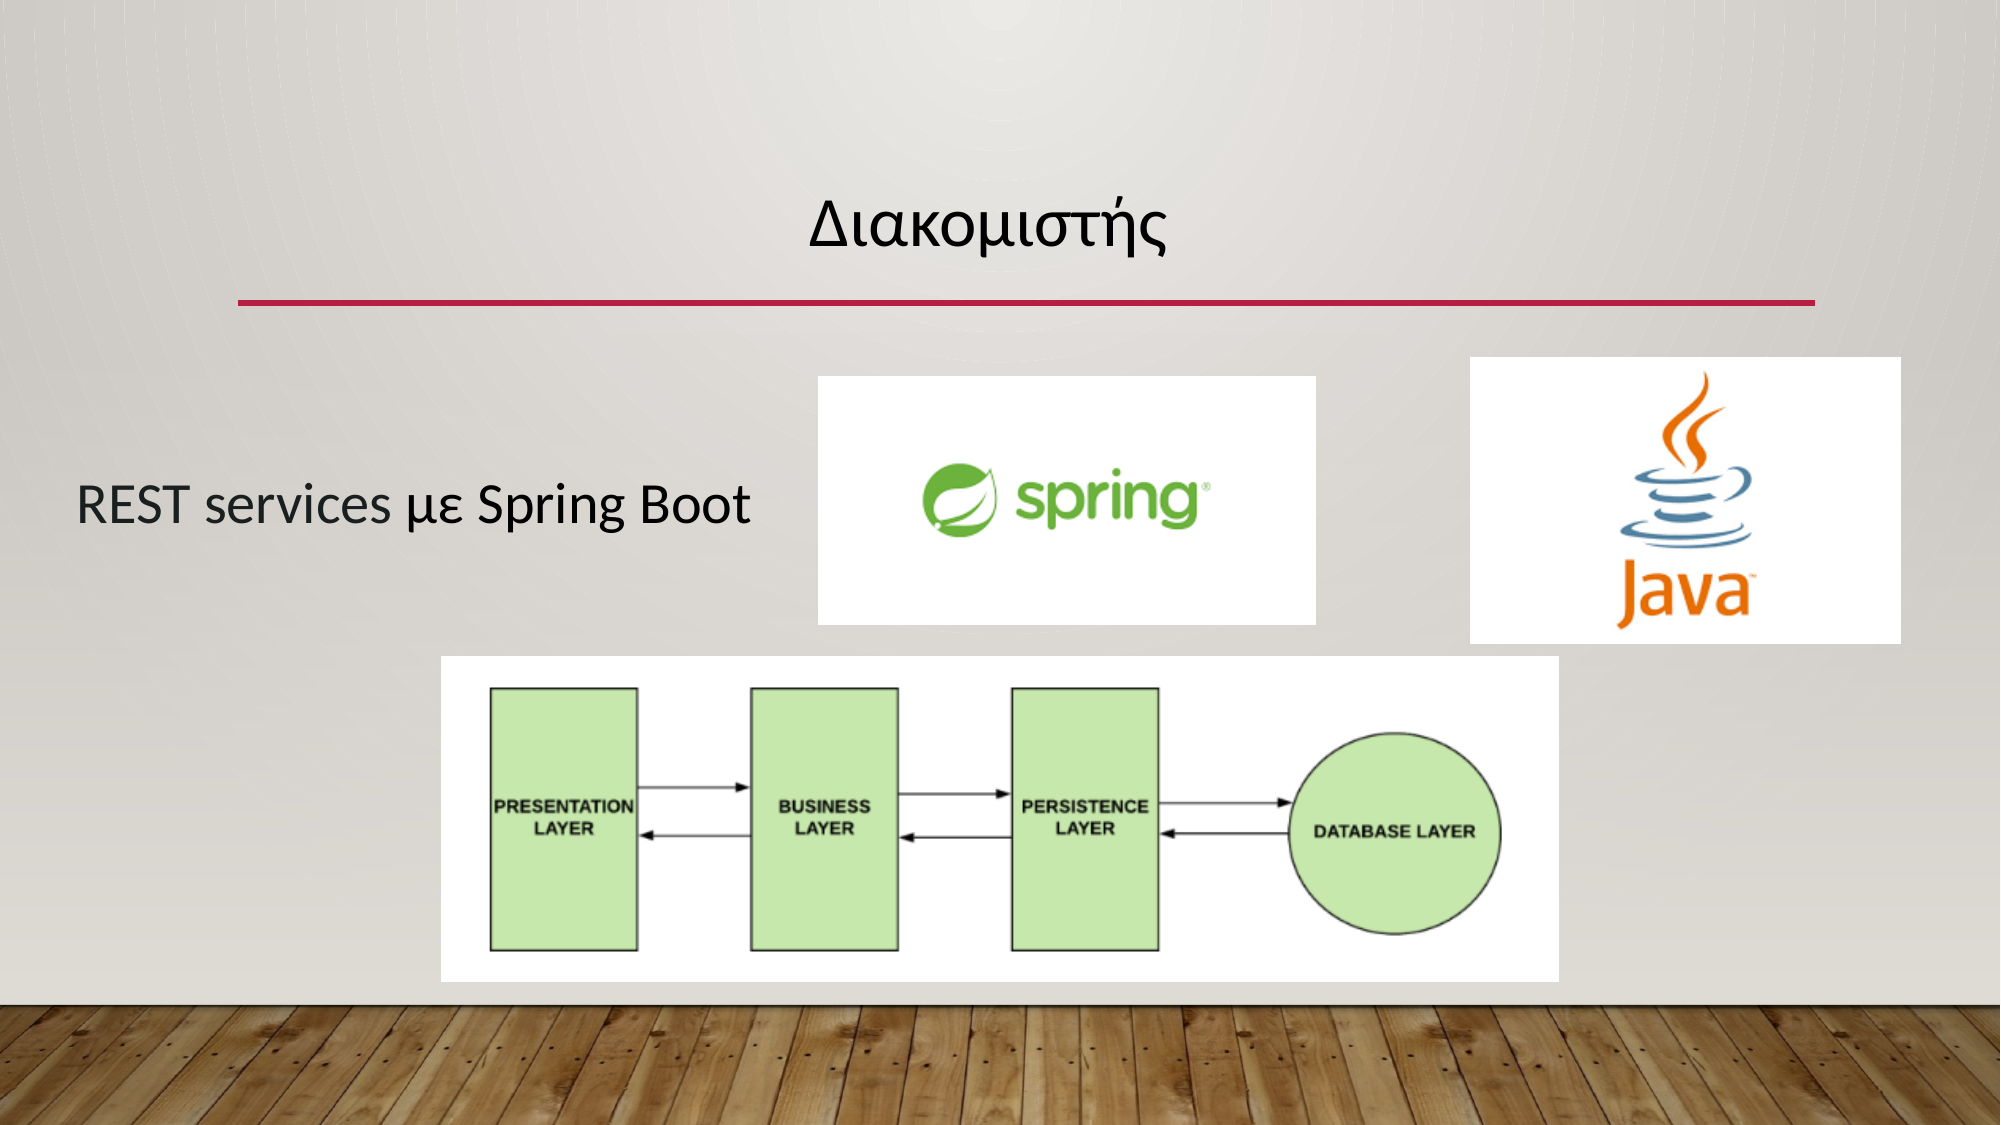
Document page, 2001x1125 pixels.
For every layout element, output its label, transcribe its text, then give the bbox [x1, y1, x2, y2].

text_box Διακομιστής [794, 168, 1205, 268]
picture [440, 656, 1559, 983]
picture [0, 1005, 2000, 1125]
picture [1470, 357, 1901, 644]
picture [817, 376, 1316, 626]
text_box REST services με Spring Boot [61, 457, 795, 543]
